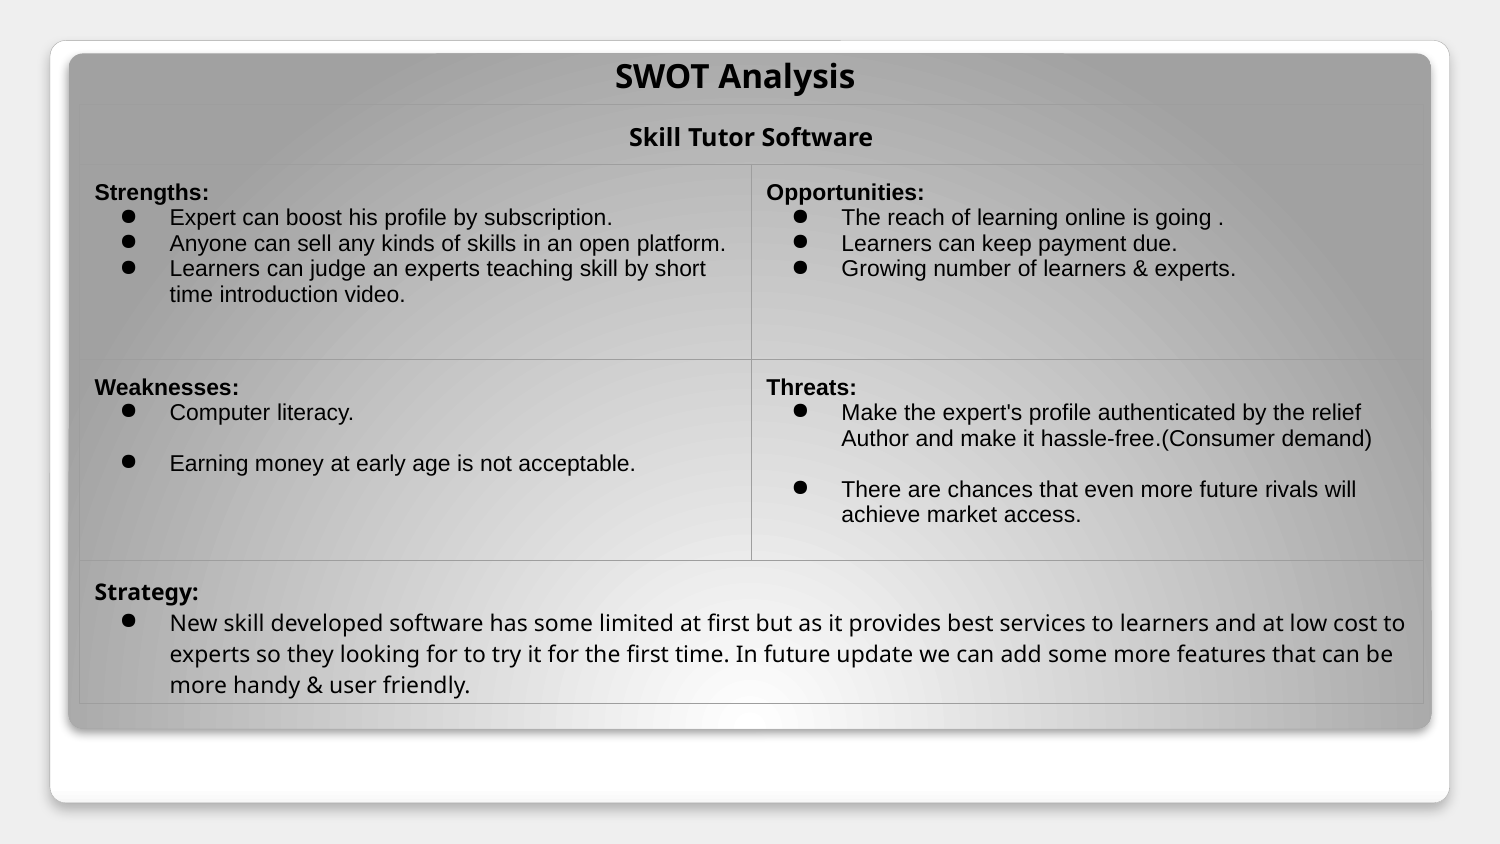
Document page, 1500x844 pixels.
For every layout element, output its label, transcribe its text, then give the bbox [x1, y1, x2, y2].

table_cell Strategy: New skill developed software has some limited at first but as it provides best services to learners and at low cost to experts so they looking for to try it for the first time. In future update we can add some more features that can be more handy & user friendly. [80, 561, 1423, 703]
text_box SWOT Analysis [36, 40, 1435, 110]
table_cell Strengths: Expert can boost his profile by subscription. Anyone can sell any kinds of skills in an open platform. Learners can judge an experts teaching skill by short time introduction video. [80, 165, 751, 359]
table_header Skill Tutor Software [80, 105, 1423, 164]
table_cell Threats: Make the expert's profile authenticated by the relief Author and make it hassle-free.(Consumer demand) There are chances that even more future rivals will achieve market access. [752, 360, 1423, 560]
table_cell Opportunities: The reach of learning online is going . Learners can keep payment due. Growing number of learners & experts. [752, 165, 1423, 359]
table_cell Weaknesses: Computer literacy. Earning money at early age is not acceptable. [80, 360, 751, 560]
